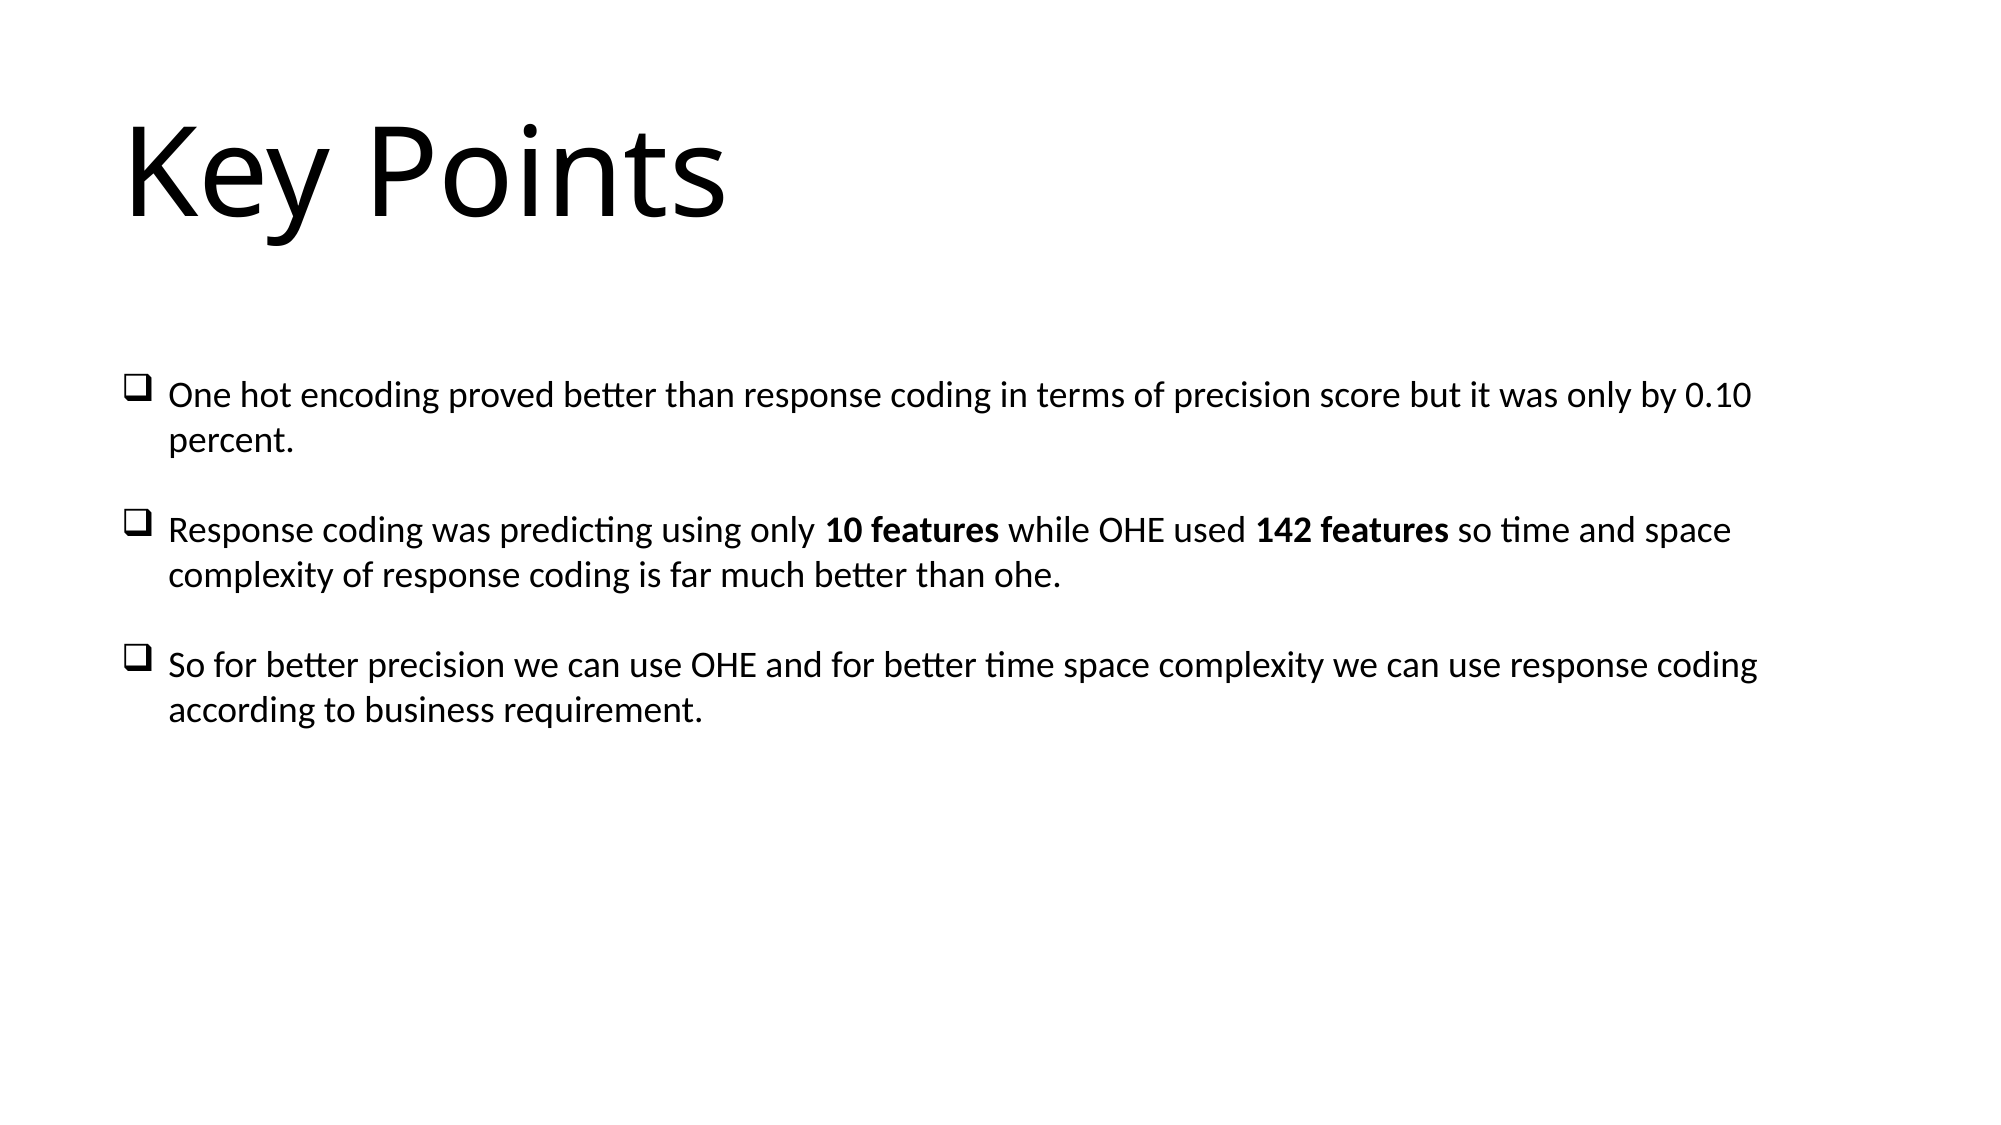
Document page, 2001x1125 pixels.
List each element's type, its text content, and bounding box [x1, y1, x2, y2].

text_box One hot encoding proved better than response coding in terms of precision score but it was only by 0.10 percent. Response coding was predicting using only 10 features while OHE used 142 features so time and space complexity of response coding is far much better than ohe. So for better precision we can use OHE and for better time space complexity we can use response coding according to business requirement. [106, 362, 1787, 963]
text_box Key Points [106, 83, 1503, 249]
